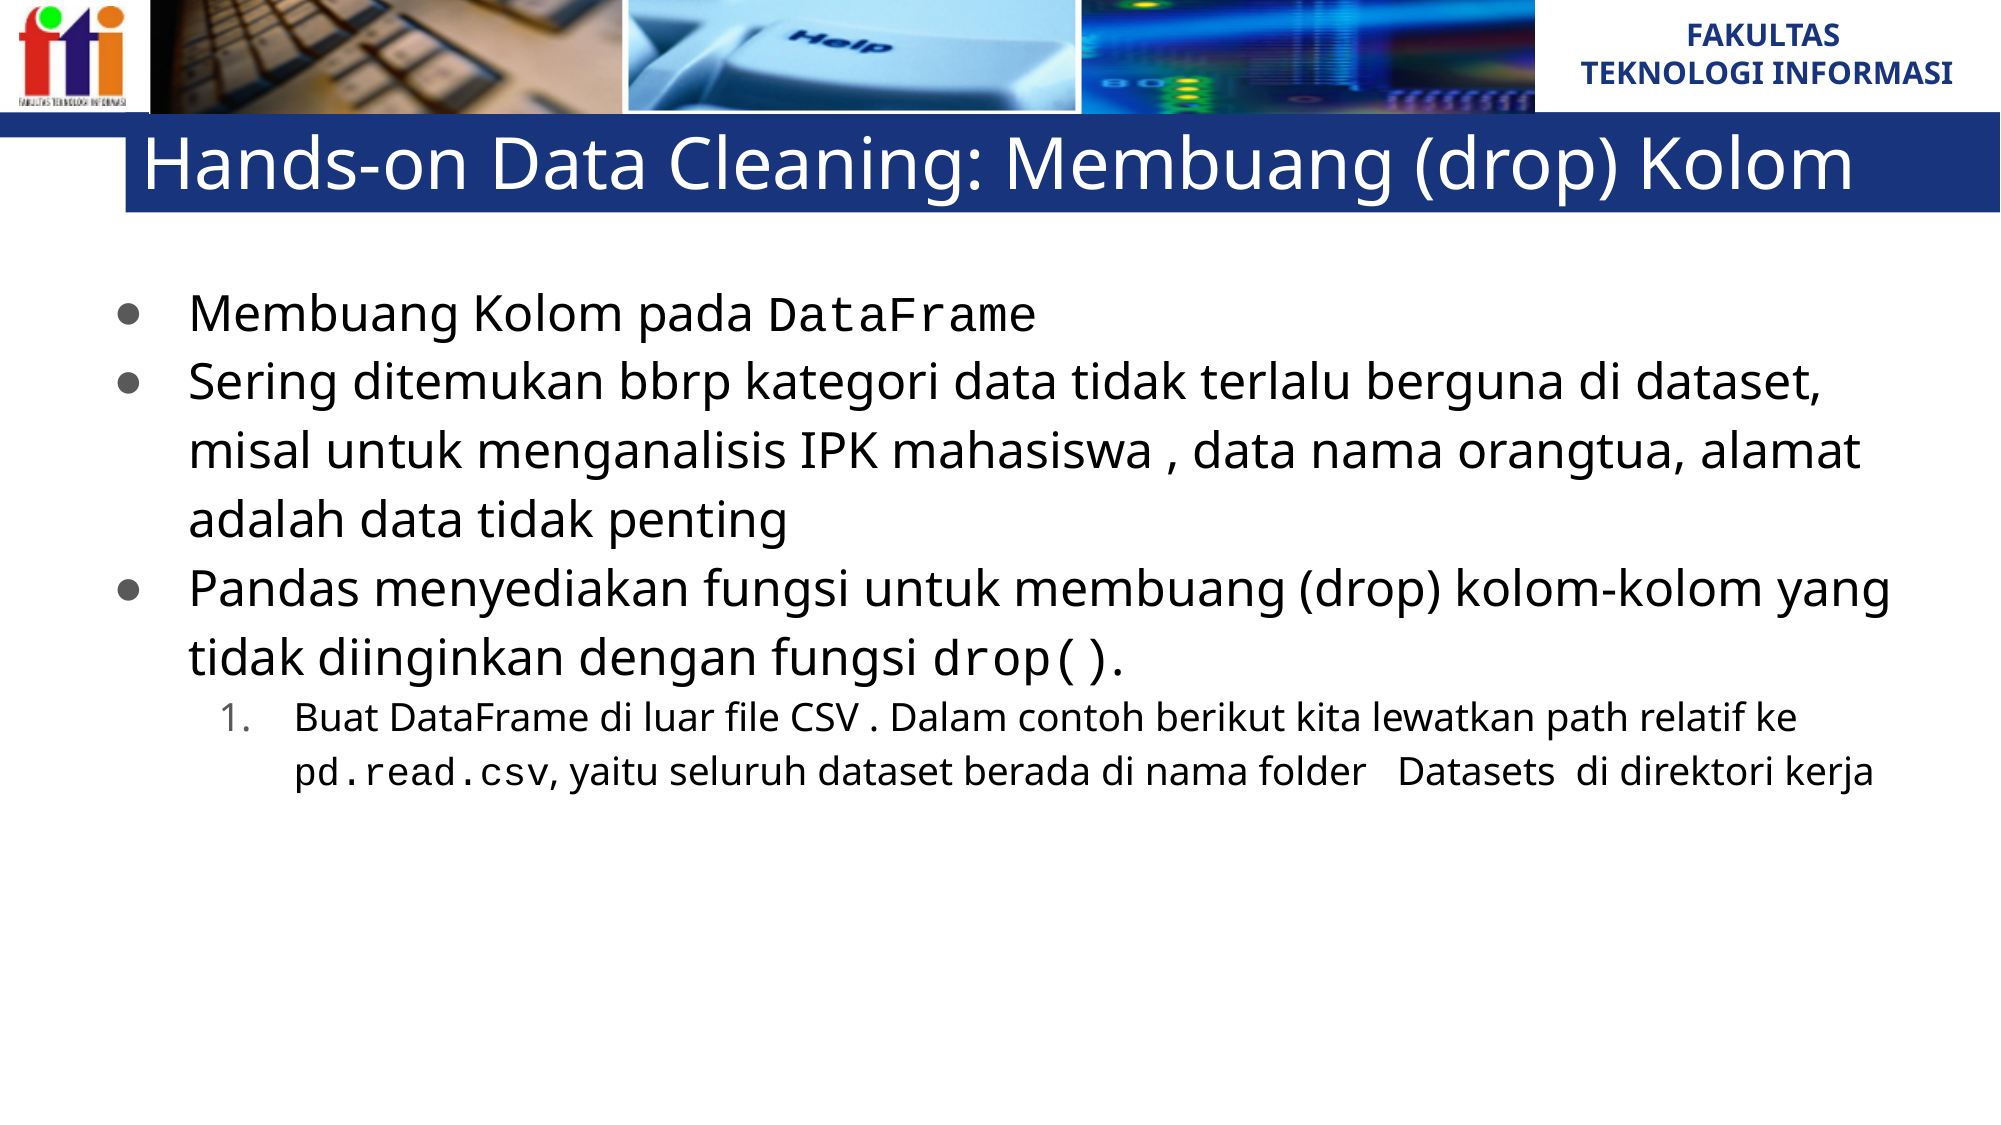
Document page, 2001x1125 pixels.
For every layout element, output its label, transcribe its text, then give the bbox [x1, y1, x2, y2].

text_box Membuang Kolom pada DataFrame Sering ditemukan bbrp kategori data tidak terlalu berguna di dataset, misal untuk menganalisis IPK mahasiswa , data nama orangtua, alamat adalah data tidak penting Pandas menyediakan fungsi untuk membuang (drop) kolom-kolom yang tidak diinginkan dengan fungsi drop(). Buat DataFrame di luar file CSV . Dalam contoh berikut kita lewatkan path relatif ke pd.read.csv, yaitu seluruh dataset berada di nama folder Datasets di direktori kerja [68, 251, 1932, 999]
text_box Hands-on Data Cleaning: Membuang (drop) Kolom [68, 97, 1932, 223]
picture [149, 0, 1535, 97]
picture [19, 6, 126, 106]
